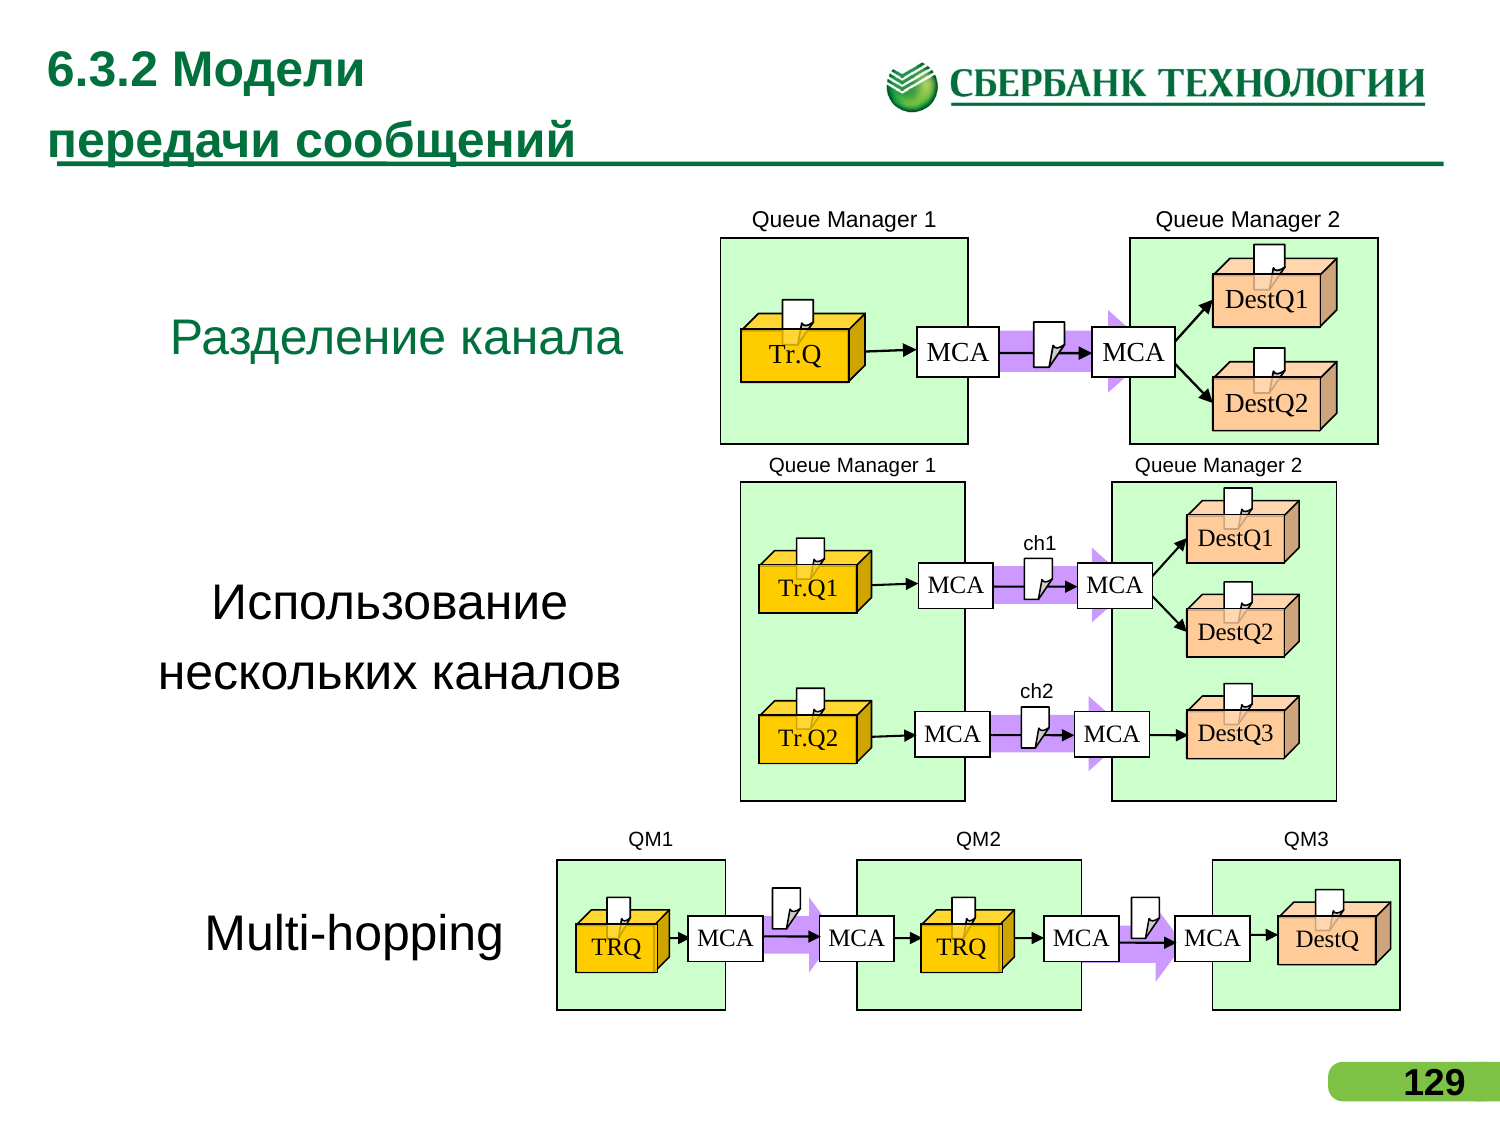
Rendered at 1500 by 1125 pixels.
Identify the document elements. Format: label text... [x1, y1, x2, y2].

list Разделение канала [76, 284, 673, 379]
text_box Multi-hopping [123, 893, 532, 985]
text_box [537, 822, 1438, 1031]
picture [868, 30, 1436, 161]
title 6.3.2 Модели передачи сообщений [46, 40, 967, 152]
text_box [678, 196, 1424, 488]
text_box Использование нескольких каналов [53, 562, 697, 717]
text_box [702, 443, 1379, 820]
